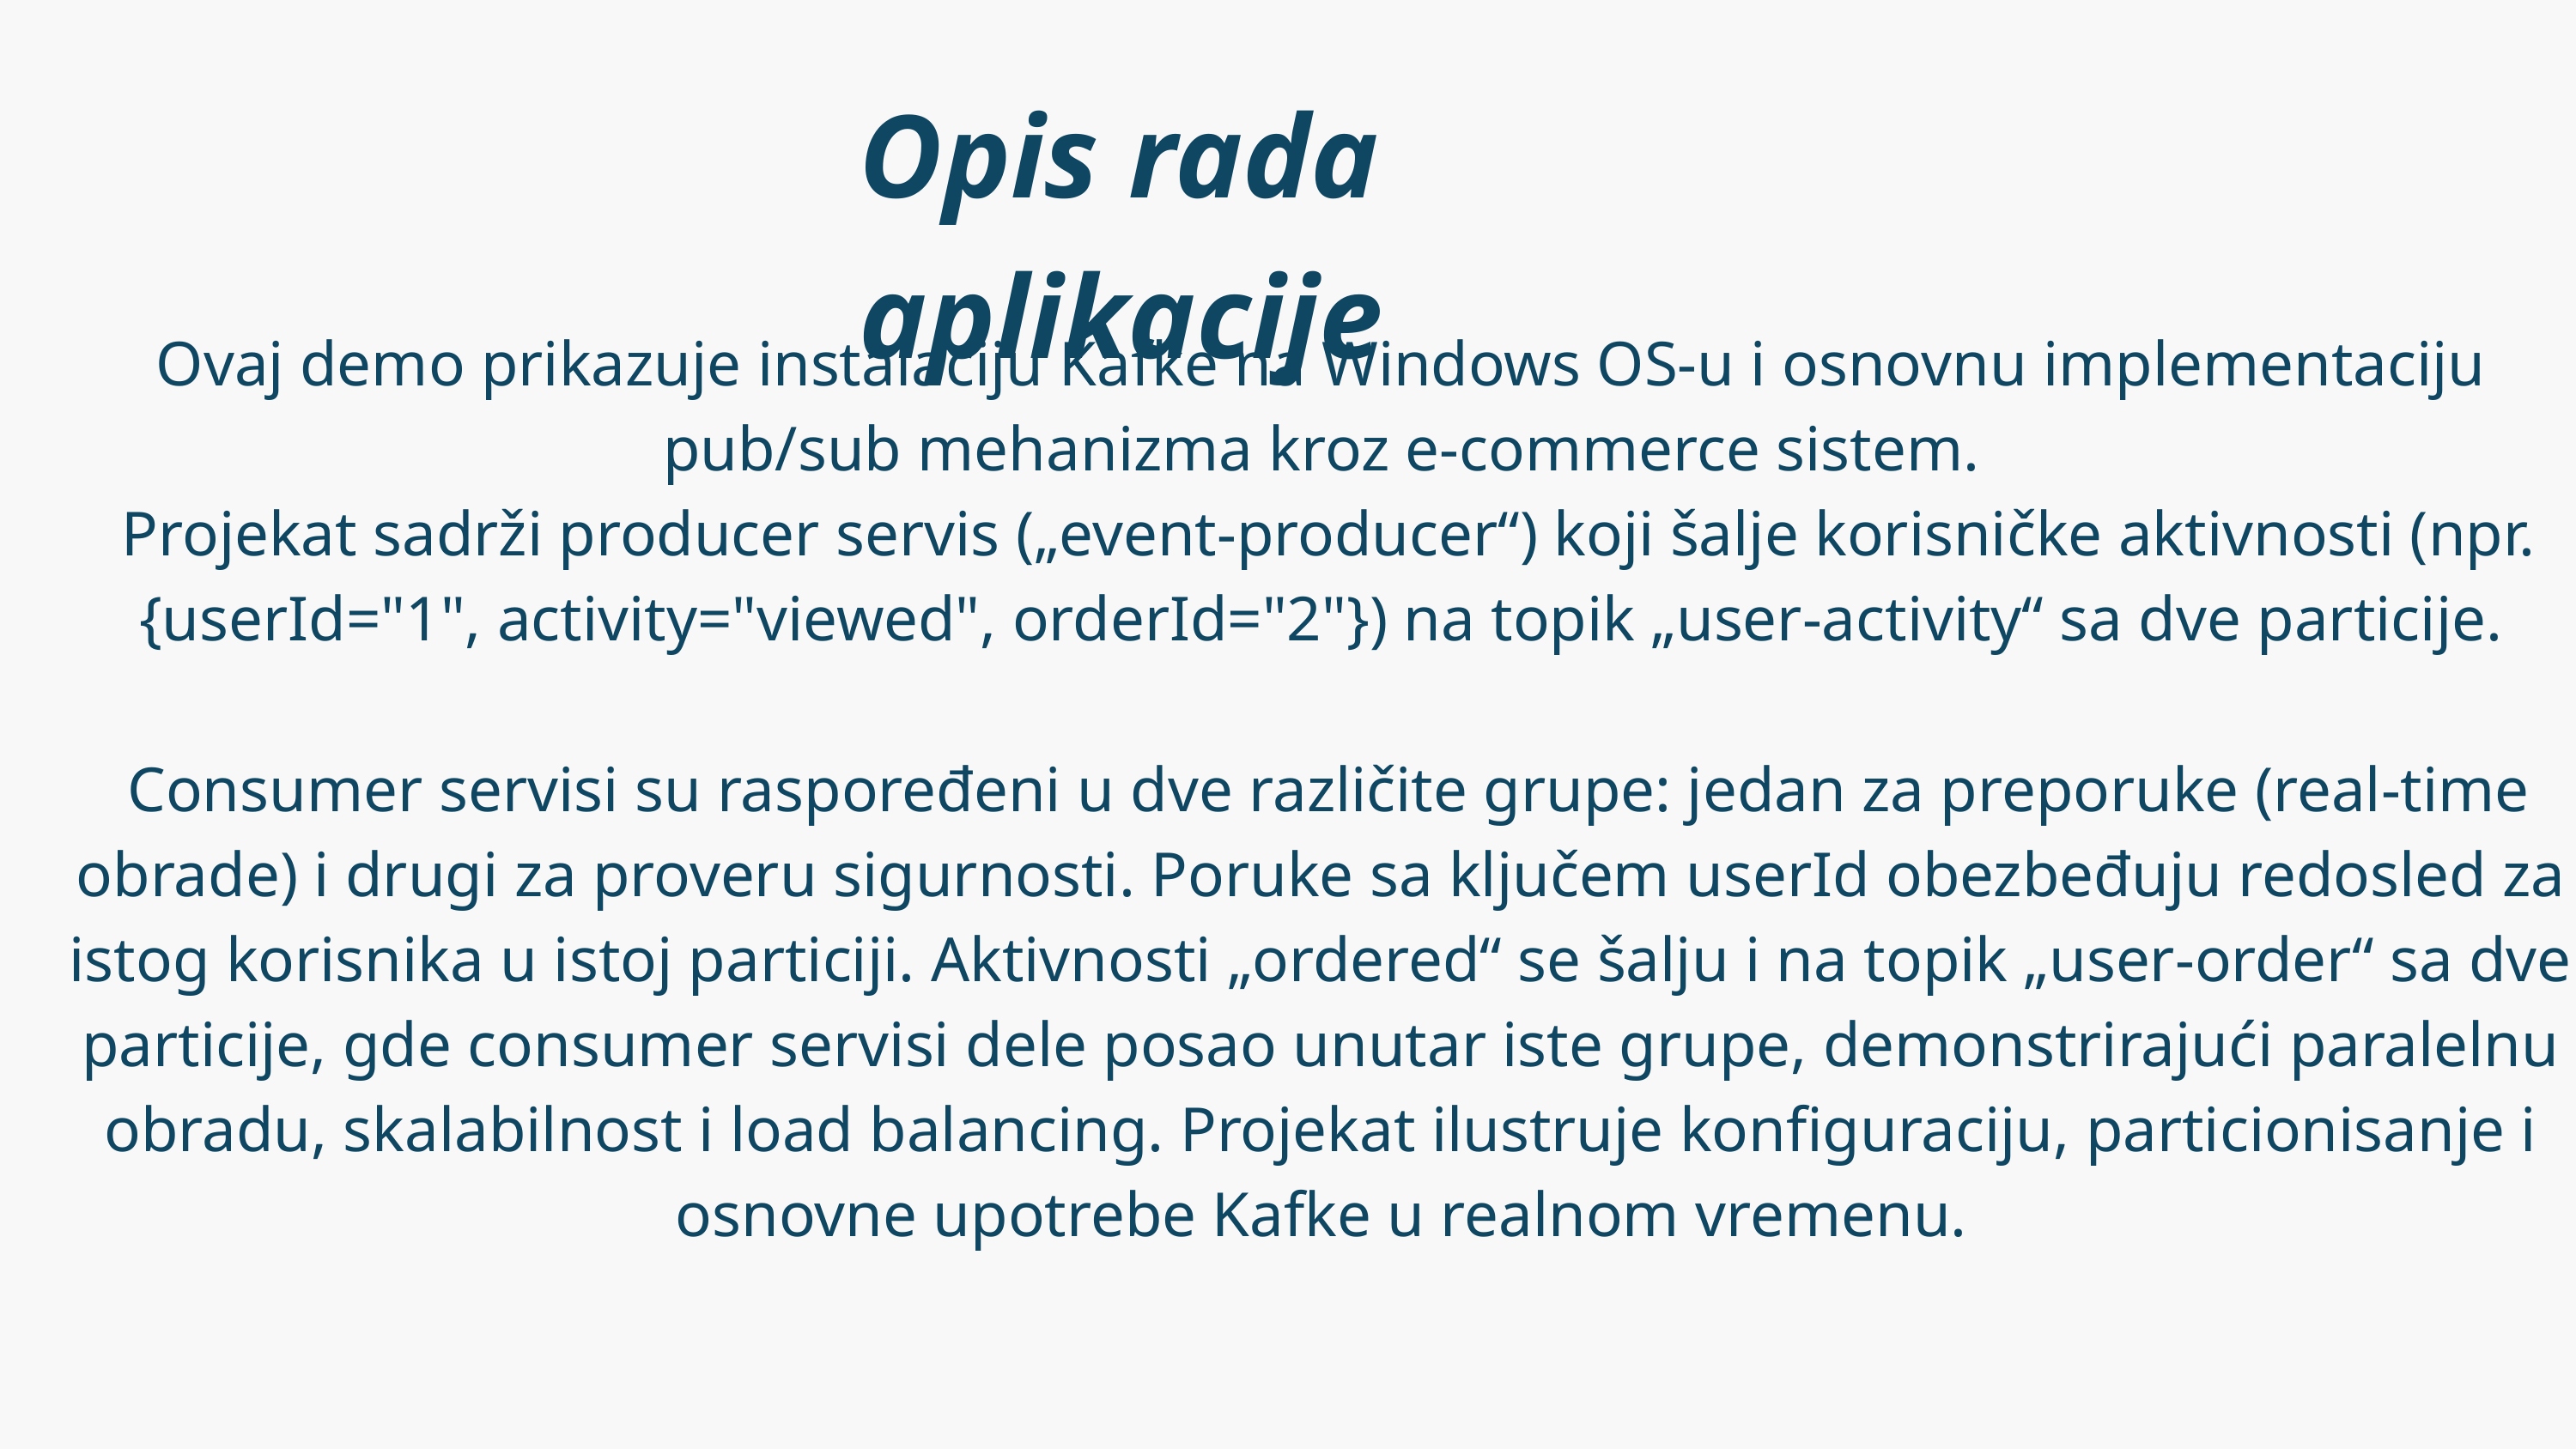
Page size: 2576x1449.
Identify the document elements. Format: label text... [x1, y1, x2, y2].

text_box Ovaj demo prikazuje instalaciju Kafke na Windows OS-u i osnovnu implementaciju pub/sub mehanizma kroz e-commerce sistem. Projekat sadrži producer servis („event-producer“) koji šalje korisničke aktivnosti (npr. {userId="1", activity="viewed", orderId="2"}) na topik „user-activity“ sa dve particije. Consumer servisi su raspoređeni u dve različite grupe: jedan za preporuke (real-time obrade) i drugi za proveru sigurnosti. Poruke sa ključem userId obezbeđuju redosled za istog korisnika u istoj particiji. Aktivnosti „ordered“ se šalju i na topik „user-order“ sa dve particije, gde consumer servisi dele posao unutar iste grupe, demonstrirajući paralelnu obradu, skalabilnost i load balancing. Projekat ilustruje konfiguraciju, particionisanje i osnovne upotrebe Kafke u realnom vremenu. [67, 312, 2576, 1249]
text_box Opis rada aplikacije [859, 60, 1717, 312]
